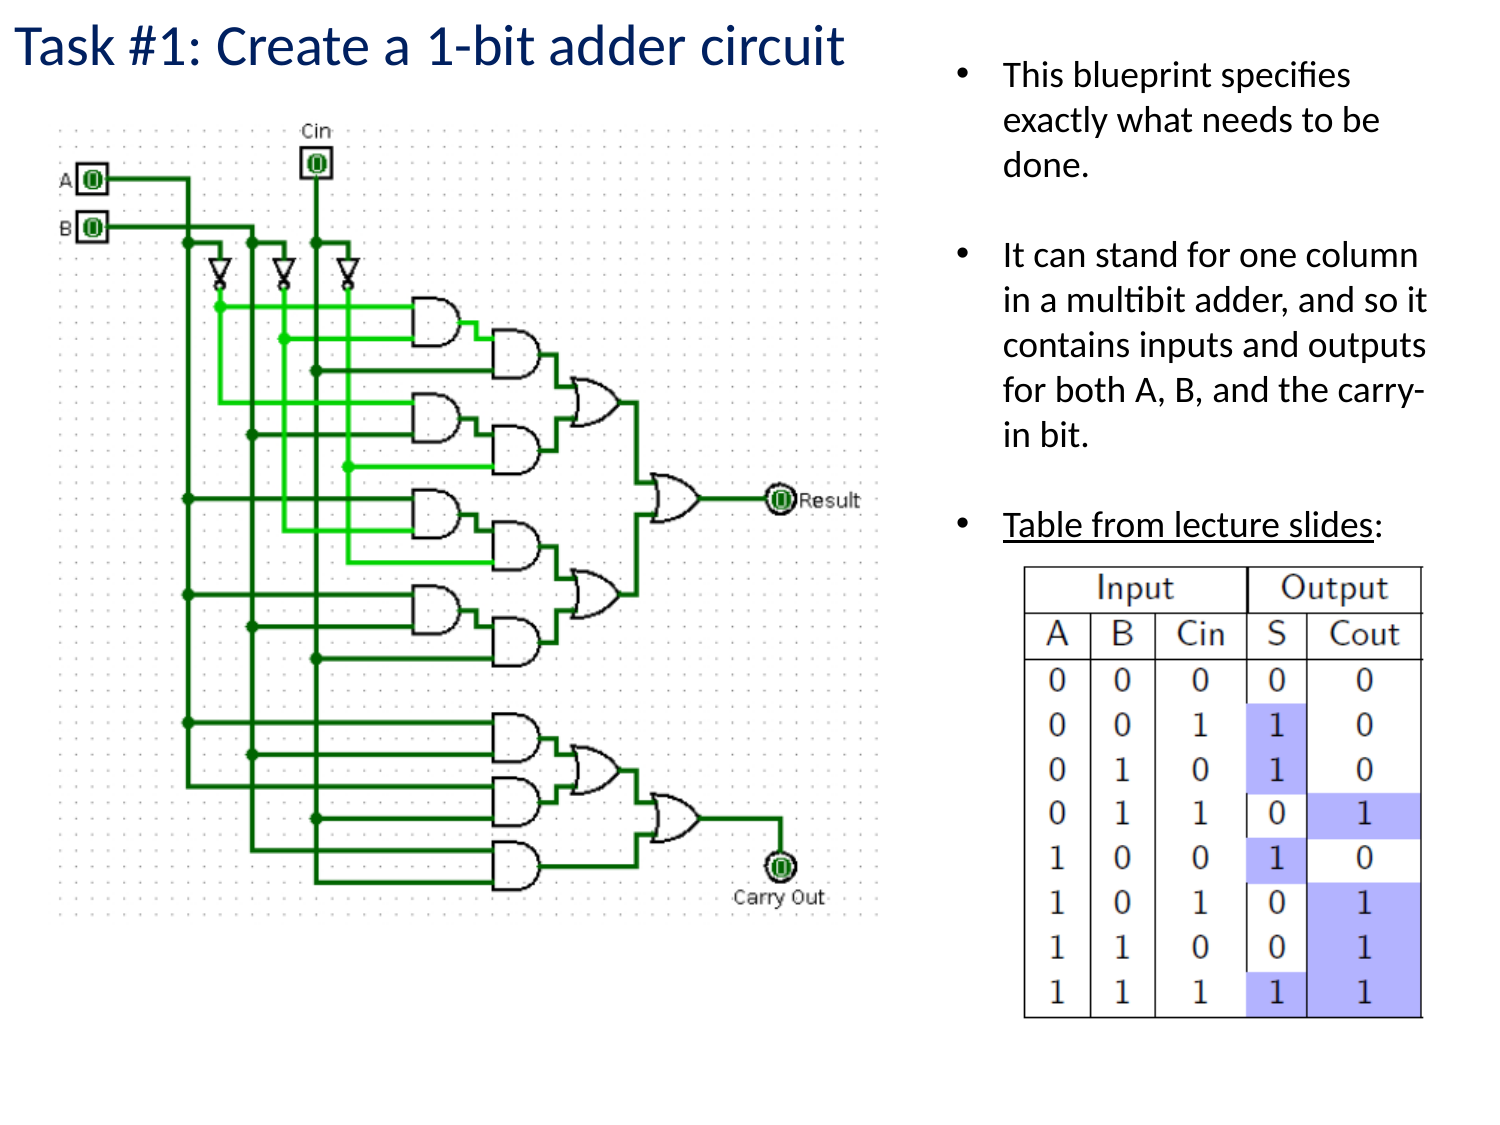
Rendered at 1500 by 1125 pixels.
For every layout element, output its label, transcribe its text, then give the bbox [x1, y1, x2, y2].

text_box This blueprint specifies exactly what needs to be done. It can stand for one column in a multibit adder, and so it contains inputs and outputs for both A, B, and the carry-in bit. Table from lecture slides: [941, 42, 1454, 733]
picture [46, 118, 880, 928]
text_box Task #1: Create a 1-bit adder circuit [0, 0, 1335, 85]
picture [1009, 562, 1438, 1024]
